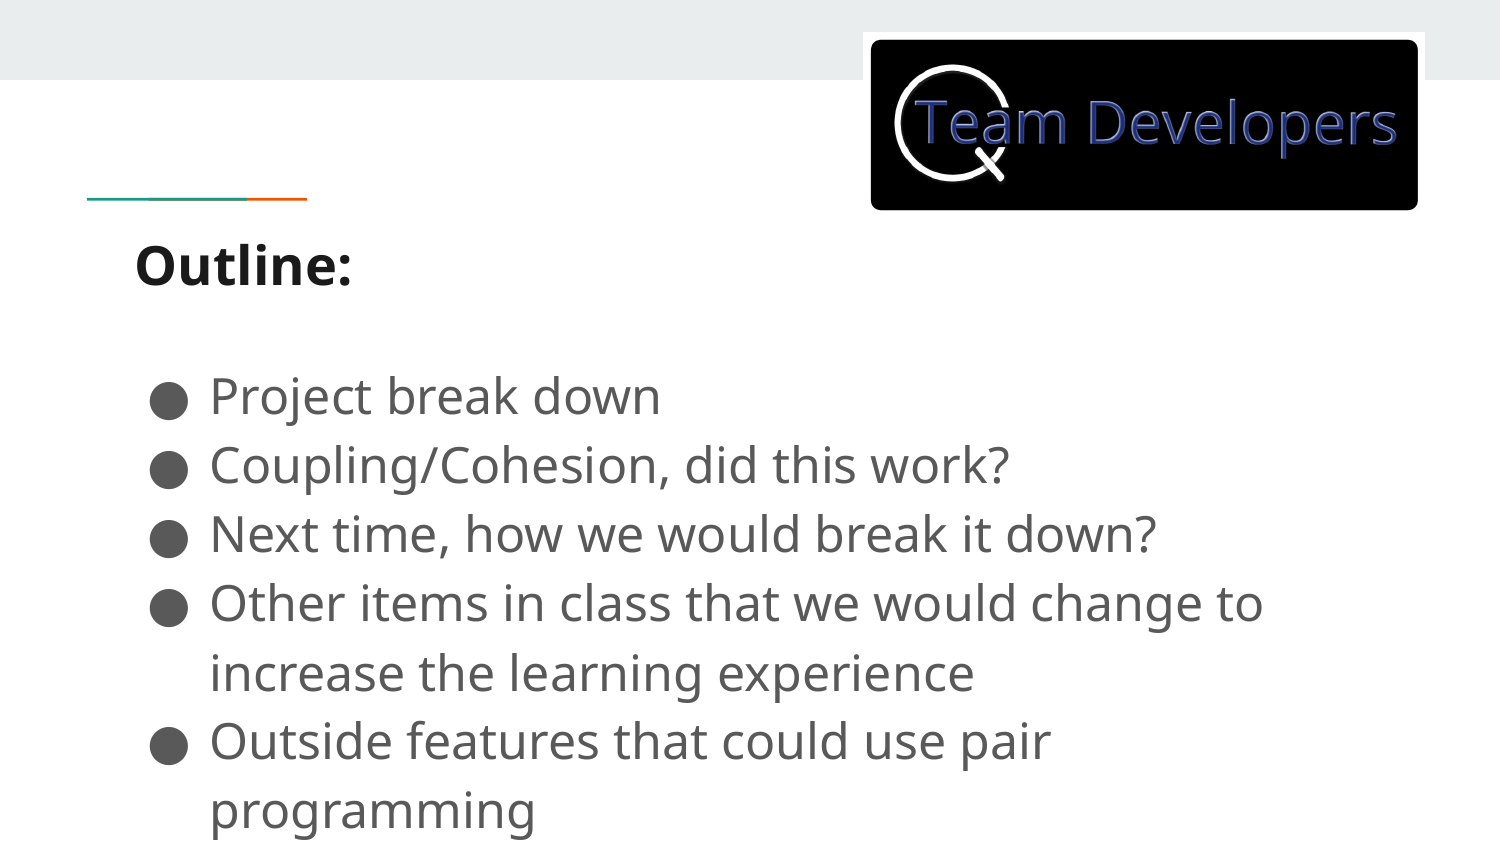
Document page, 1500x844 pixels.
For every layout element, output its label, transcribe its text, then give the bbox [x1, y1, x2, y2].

list Project break down Coupling/Cohesion, did this work? Next time, how we would break it down? Other items in class that we would change to increase the learning experience Outside features that could use pair programming [119, 341, 1381, 712]
picture [863, 31, 1425, 217]
title Outline: [119, 216, 1381, 305]
